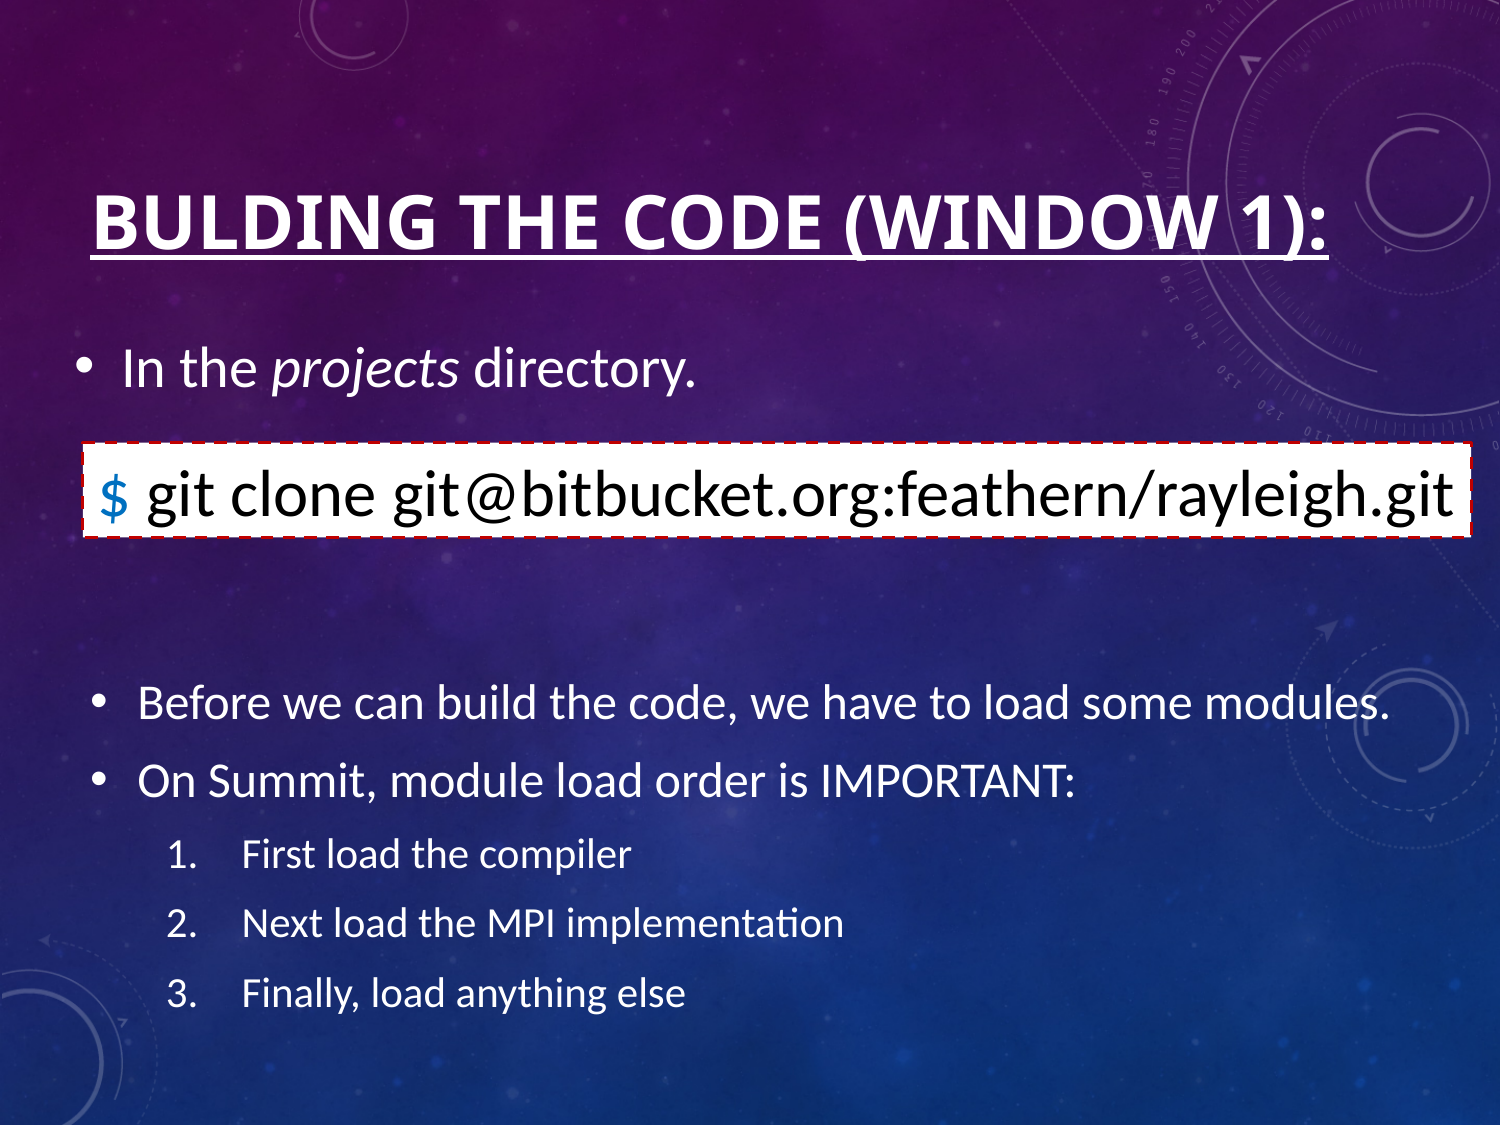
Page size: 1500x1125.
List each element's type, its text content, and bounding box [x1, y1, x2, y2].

text_box $ git clone git@bitbucket.org:feathern/rayleigh.git [82, 442, 1472, 538]
picture [0, 0, 1500, 1125]
text_box Before we can build the code, we have to load some modules. On Summit, module load order is IMPORTANT: First load the compiler Next load the MPI implementation Finally, load anything else [75, 662, 1500, 1031]
list In the projects directory. [59, 260, 1495, 559]
title Bulding the CODE (WINDOW 1): [75, 99, 1350, 260]
